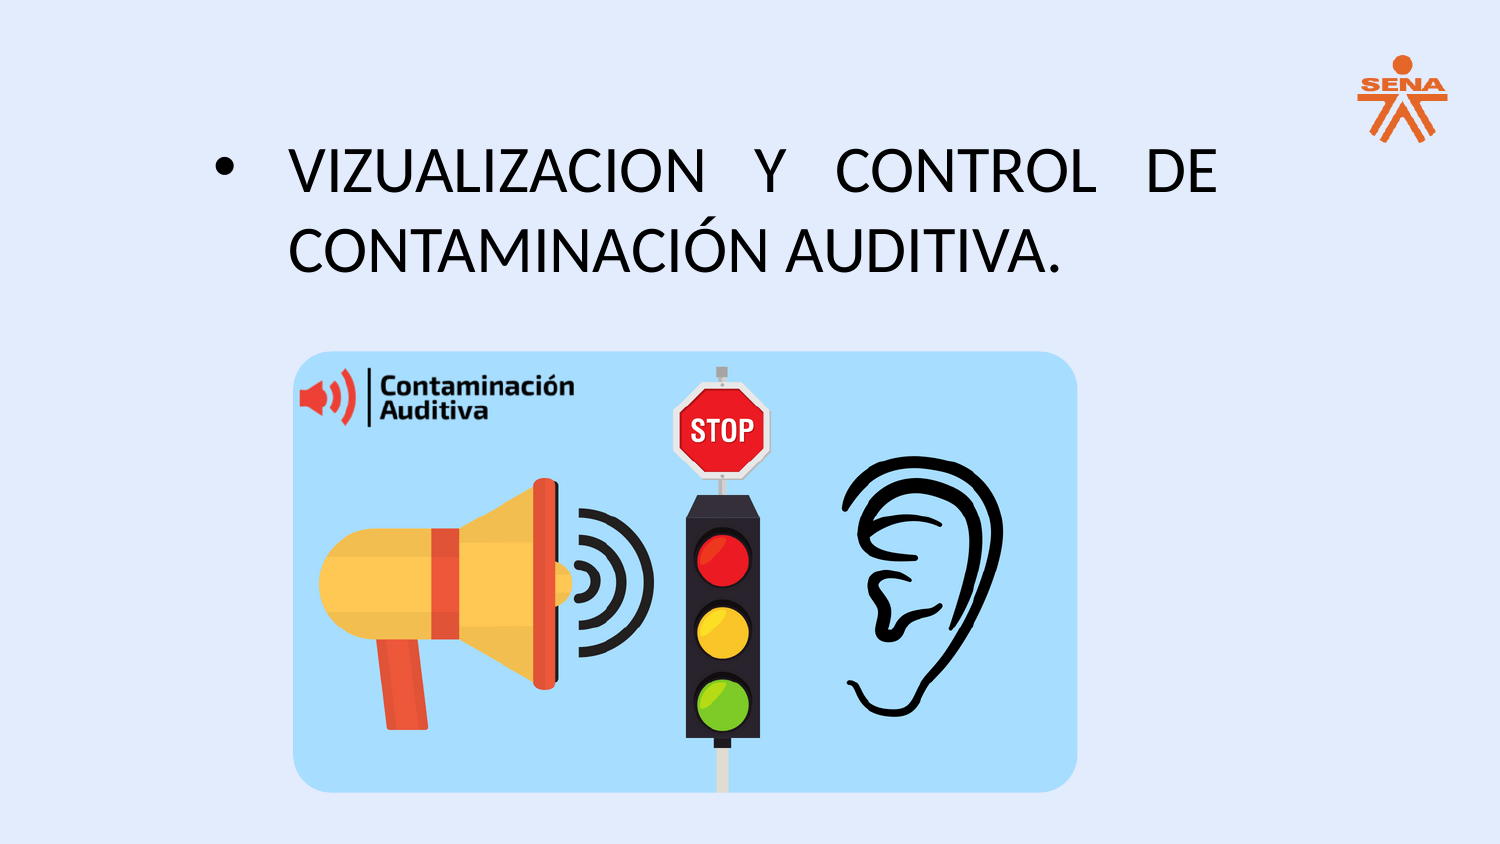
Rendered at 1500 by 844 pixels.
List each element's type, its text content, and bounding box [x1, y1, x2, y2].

picture [0, 0, 1500, 844]
text_box VIZUALIZACION Y CONTROL DE CONTAMINACIÓN AUDITIVA. [198, 118, 1234, 294]
